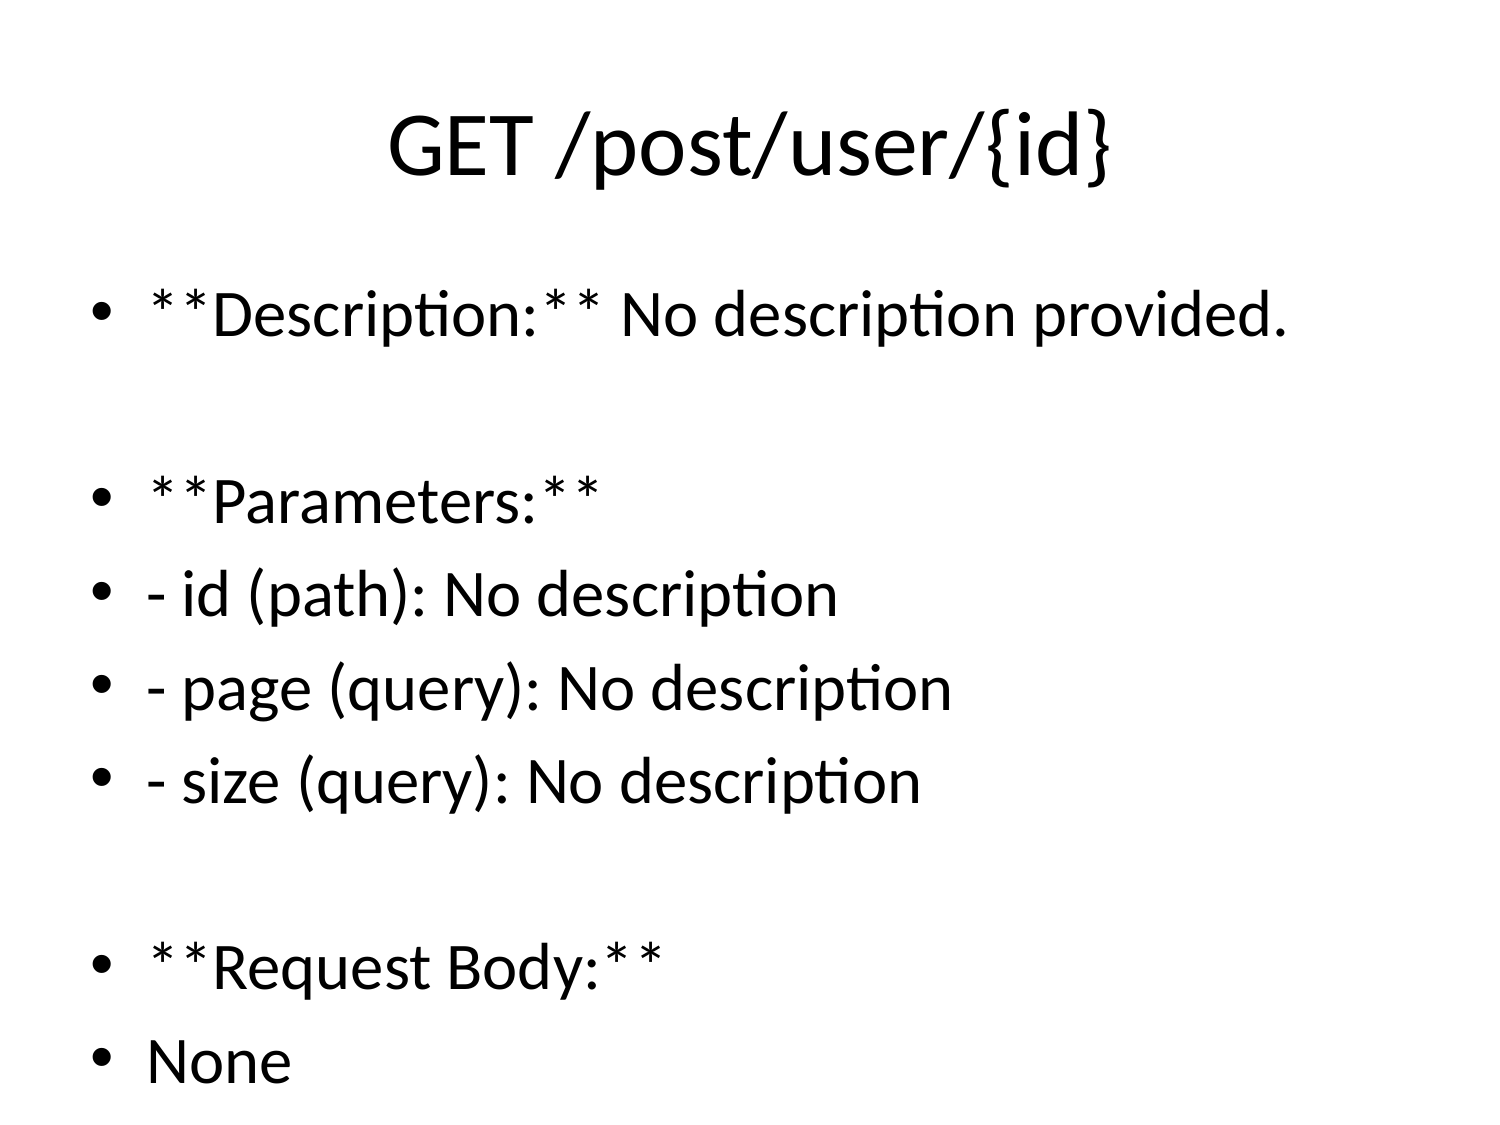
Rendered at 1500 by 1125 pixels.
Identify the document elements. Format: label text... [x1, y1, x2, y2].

list **Description:** No description provided. **Parameters:** - id (path): No description - page (query): No description - size (query): No description **Request Body:** None **Response Body:** Status 200: No JSON response [75, 262, 1425, 1005]
title GET /post/user/{id} [75, 45, 1425, 233]
